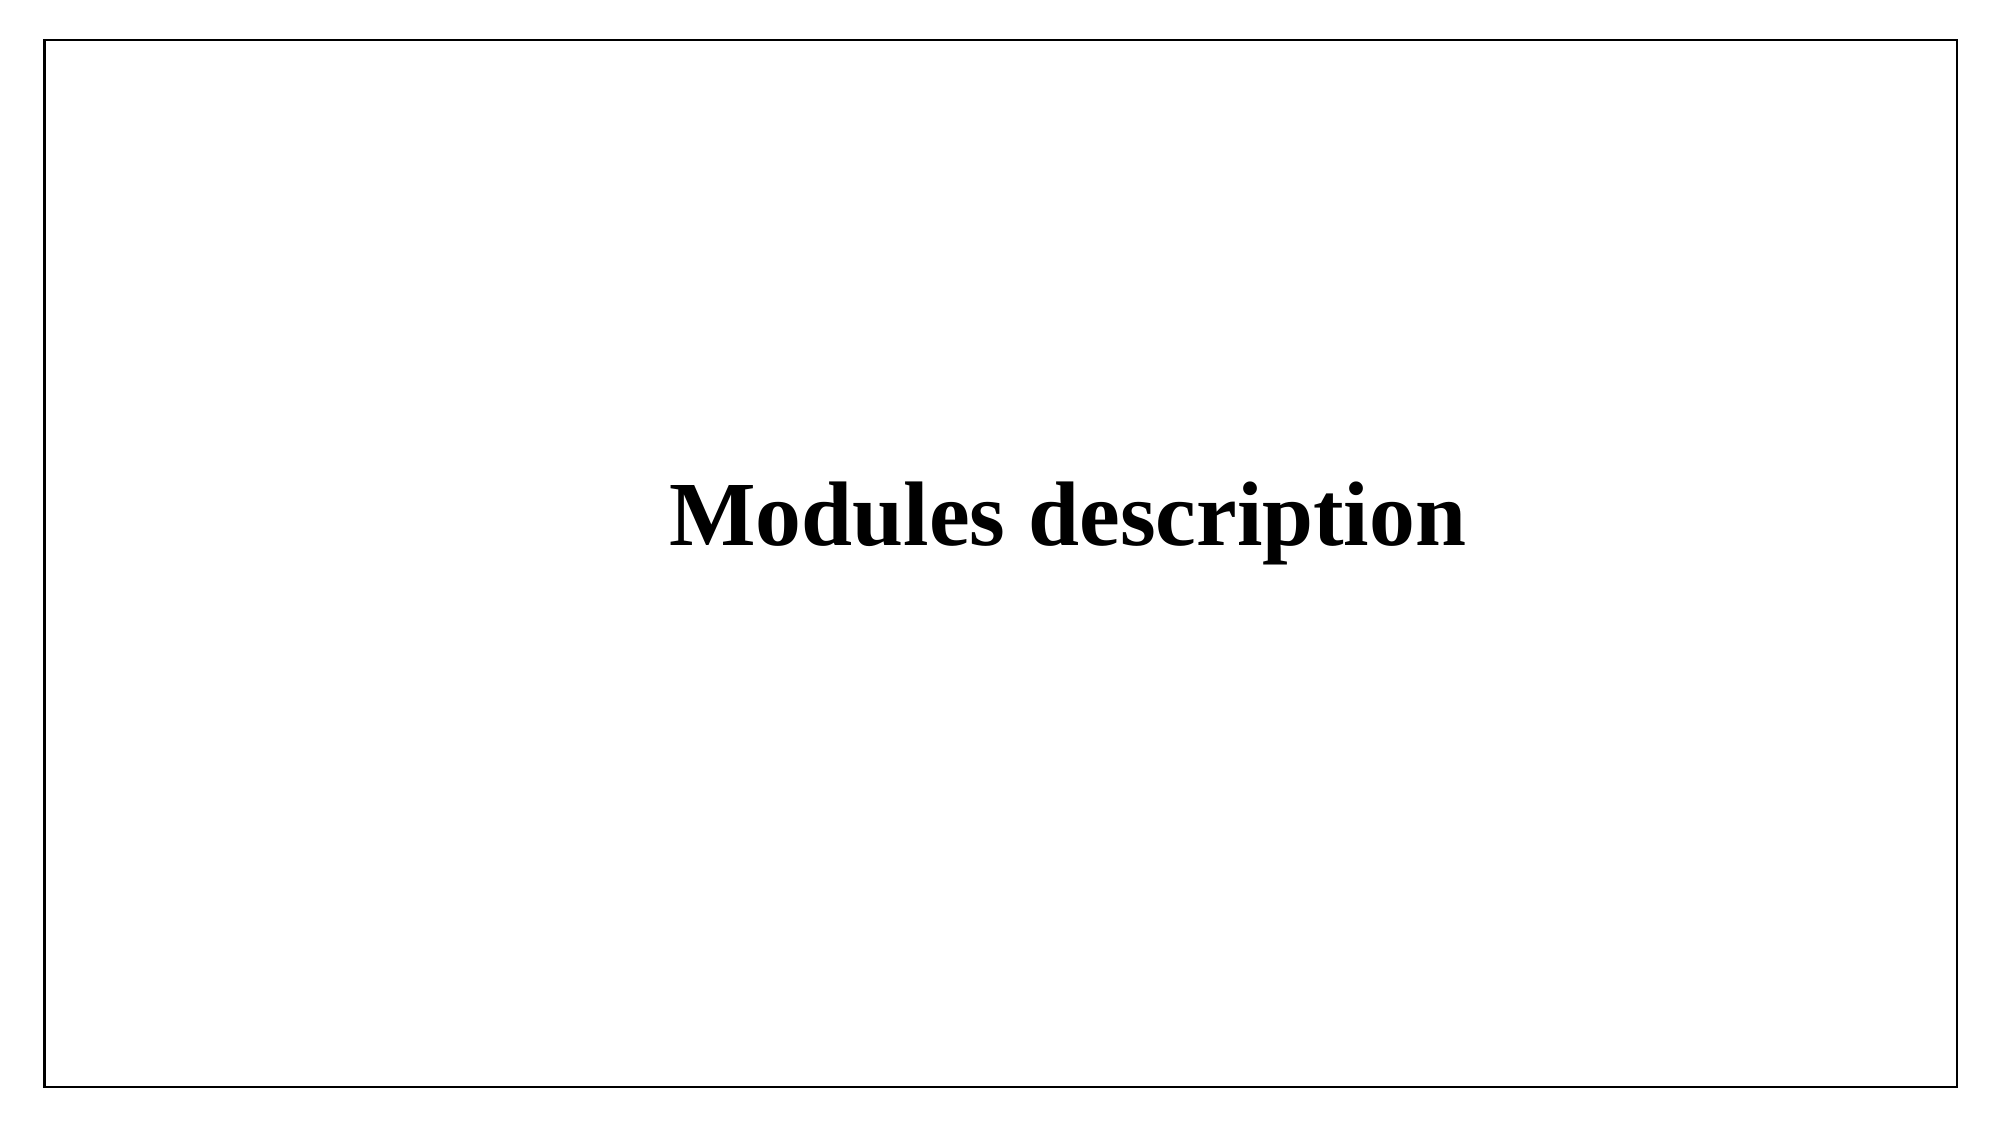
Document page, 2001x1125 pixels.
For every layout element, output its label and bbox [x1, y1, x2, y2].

text_box [43, 39, 1958, 1088]
